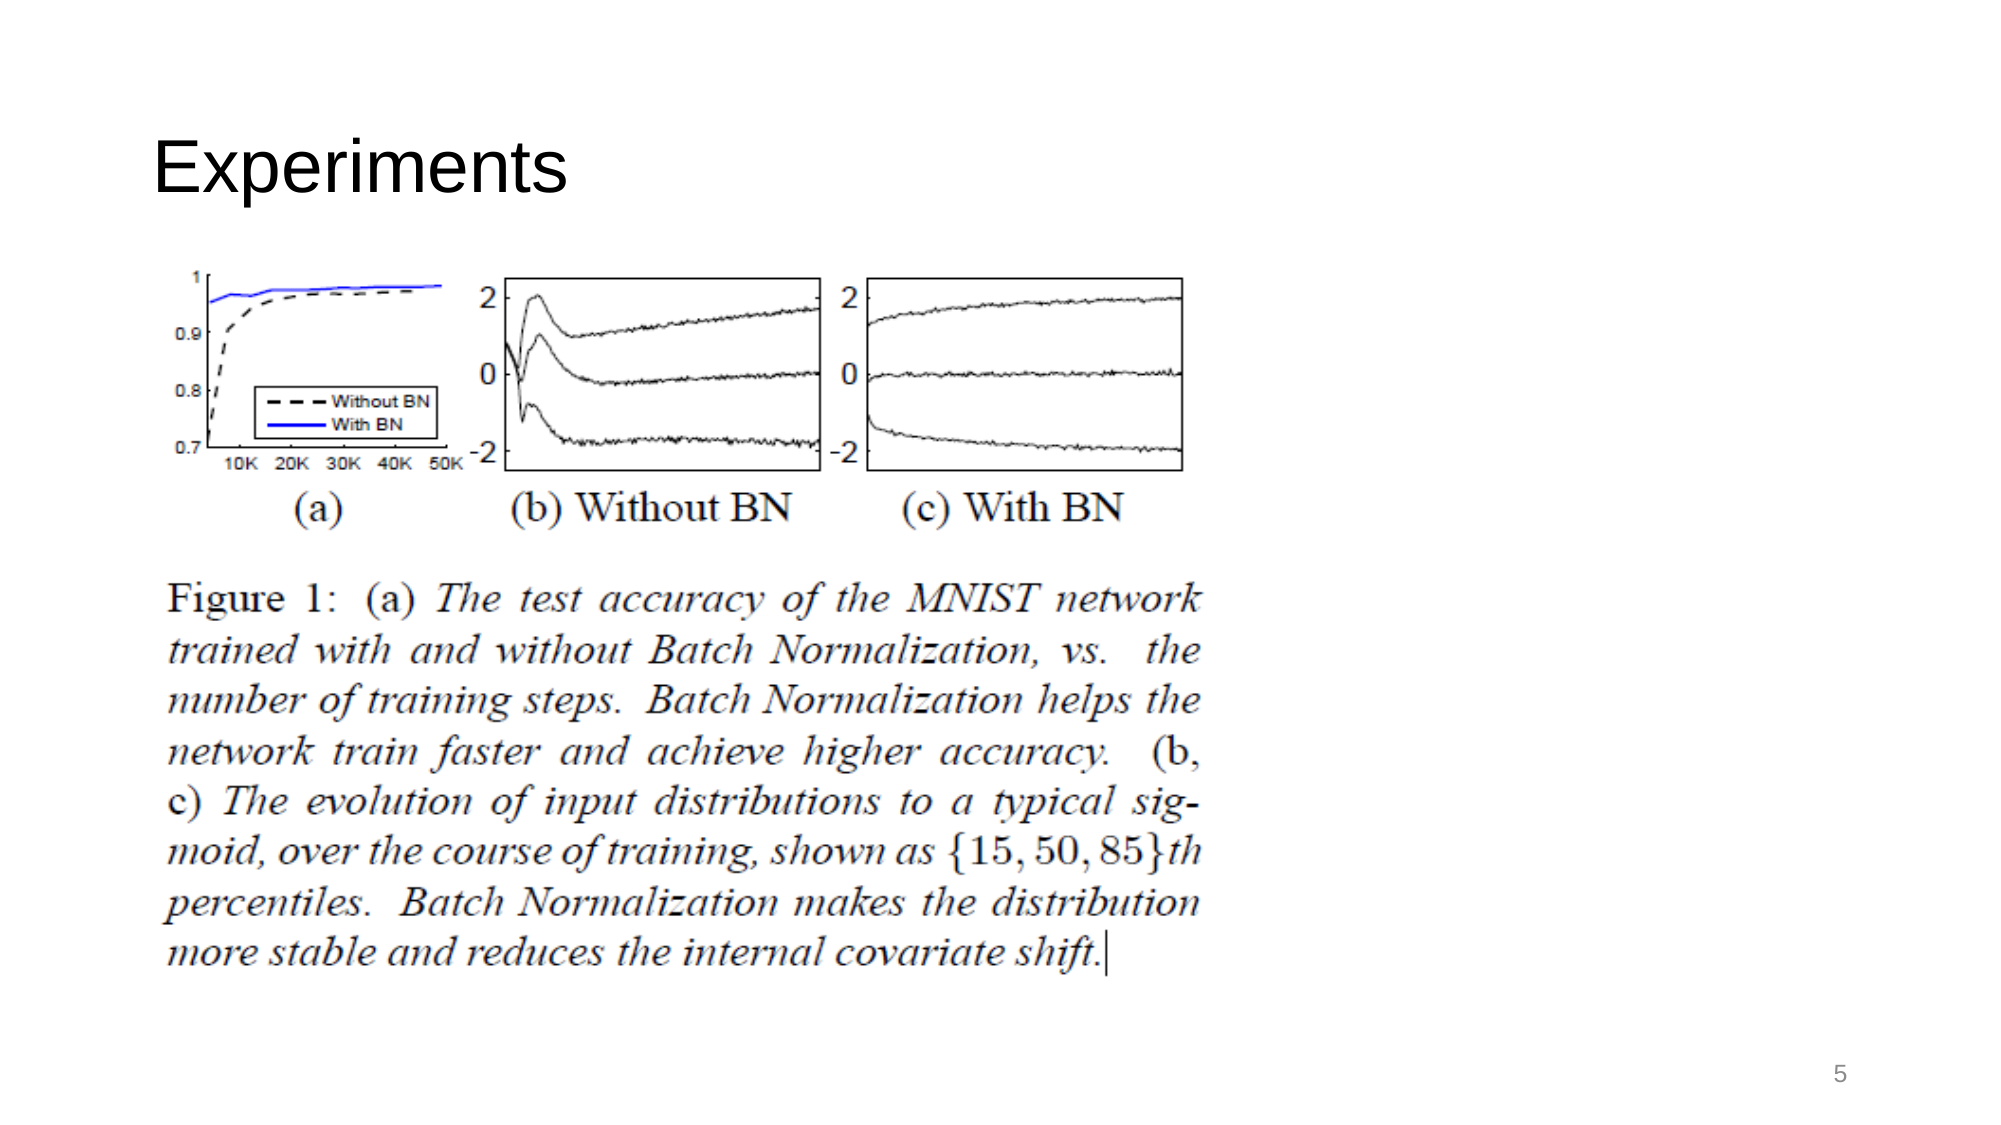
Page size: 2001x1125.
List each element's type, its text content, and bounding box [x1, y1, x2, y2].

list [118, 262, 1229, 1012]
title Experiments [137, 59, 1863, 278]
slide_number 5 [1412, 1042, 1863, 1103]
